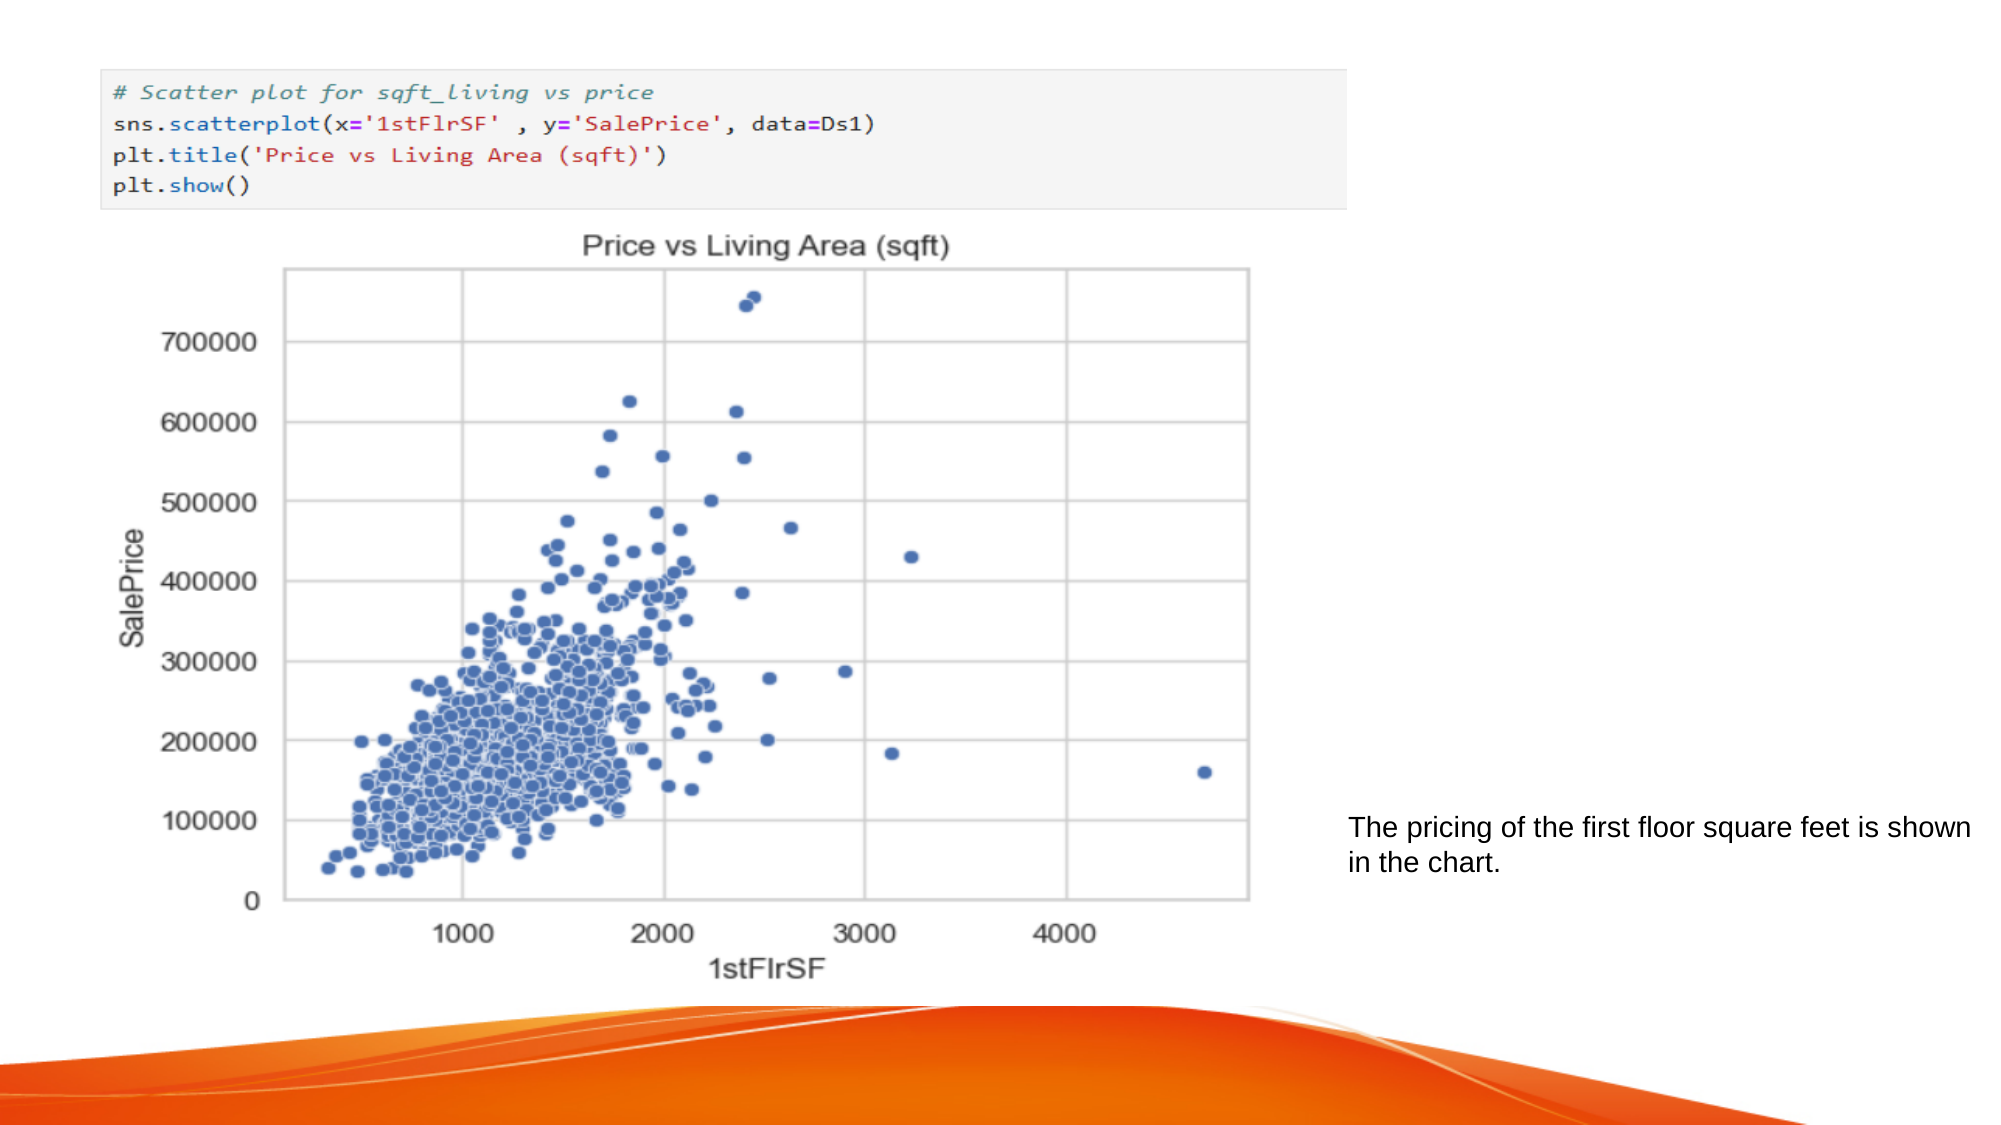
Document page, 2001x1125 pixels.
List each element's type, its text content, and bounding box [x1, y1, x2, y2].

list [99, 31, 1347, 1006]
picture [0, 0, 2000, 1125]
text_box The pricing of the first floor square feet is shown in the chart. [1347, 801, 2000, 935]
